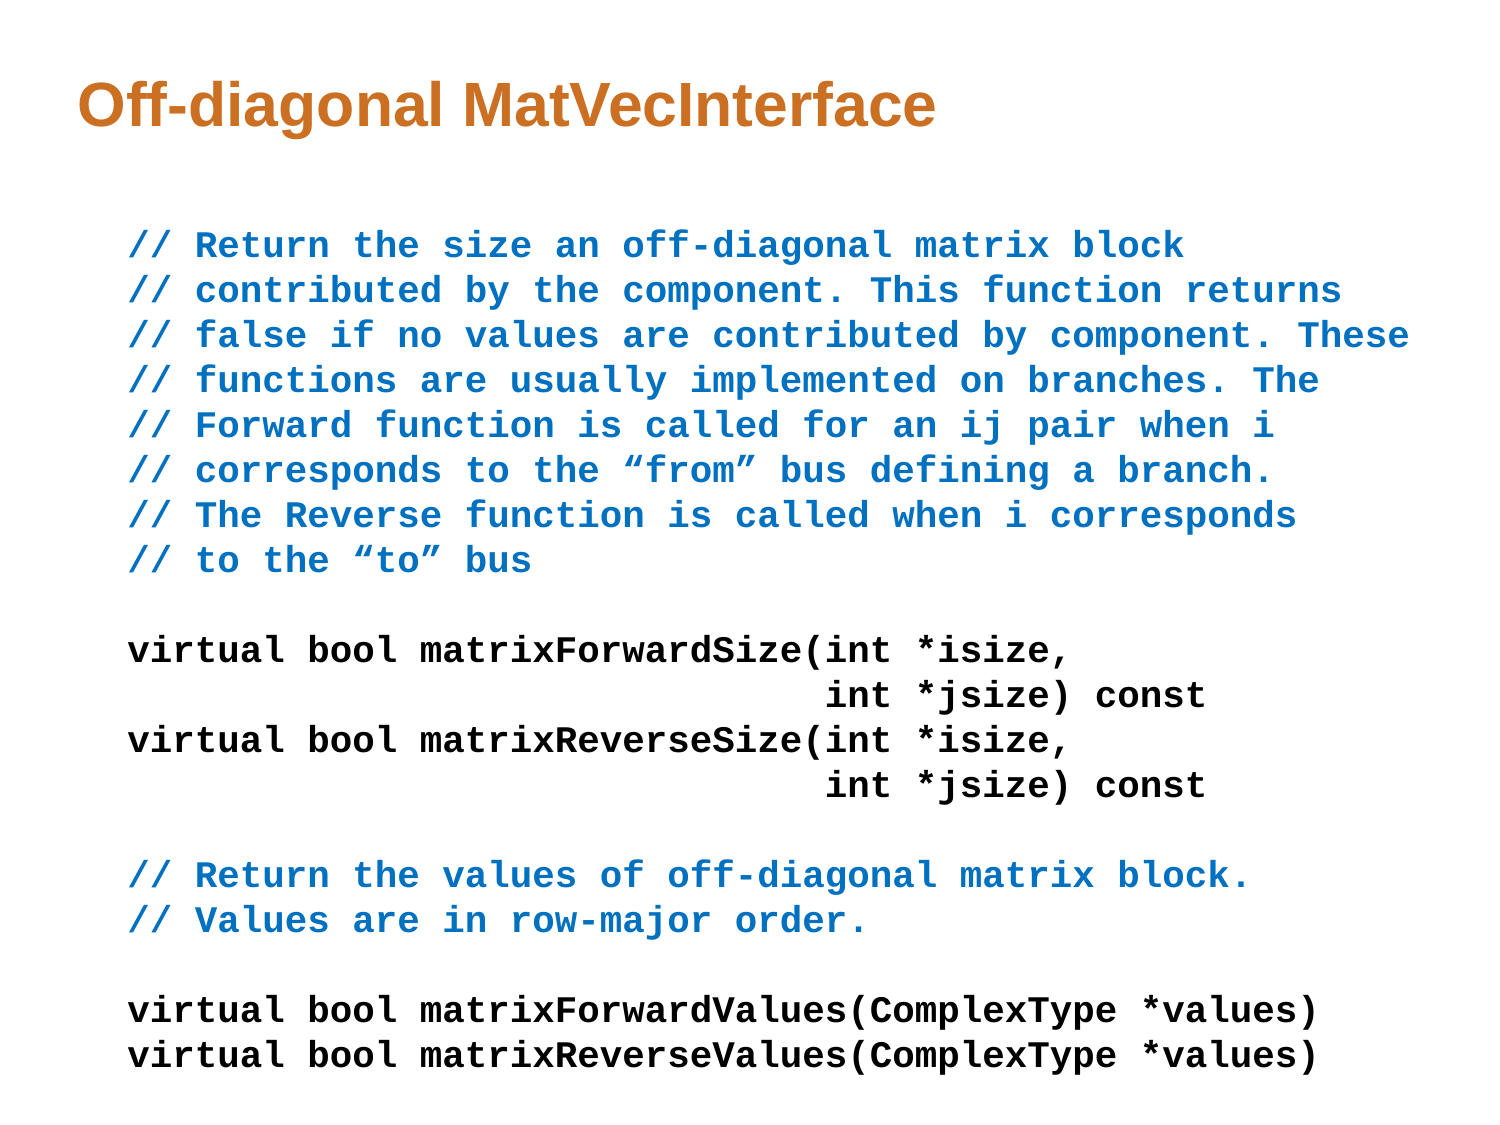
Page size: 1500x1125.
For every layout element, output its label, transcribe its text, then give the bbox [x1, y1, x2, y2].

title Off-diagonal MatVecInterface [77, 75, 1424, 238]
text_box // Return the size an off-diagonal matrix block // contributed by the component. This function returns // false if no values are contributed by component. These // functions are usually implemented on branches. The // Forward function is called for an ij pair when i // corresponds to the “from” bus defining a branch. // The Reverse function is called when i corresponds // to the “to” bus virtual bool matrixForwardSize(int *isize, int *jsize) const virtual bool matrixReverseSize(int *isize, int *jsize) const // Return the values of off-diagonal matrix block. // Values are in row-major order. virtual bool matrixForwardValues(ComplexType *values) virtual bool matrixReverseValues(ComplexType *values) [112, 212, 1425, 1083]
